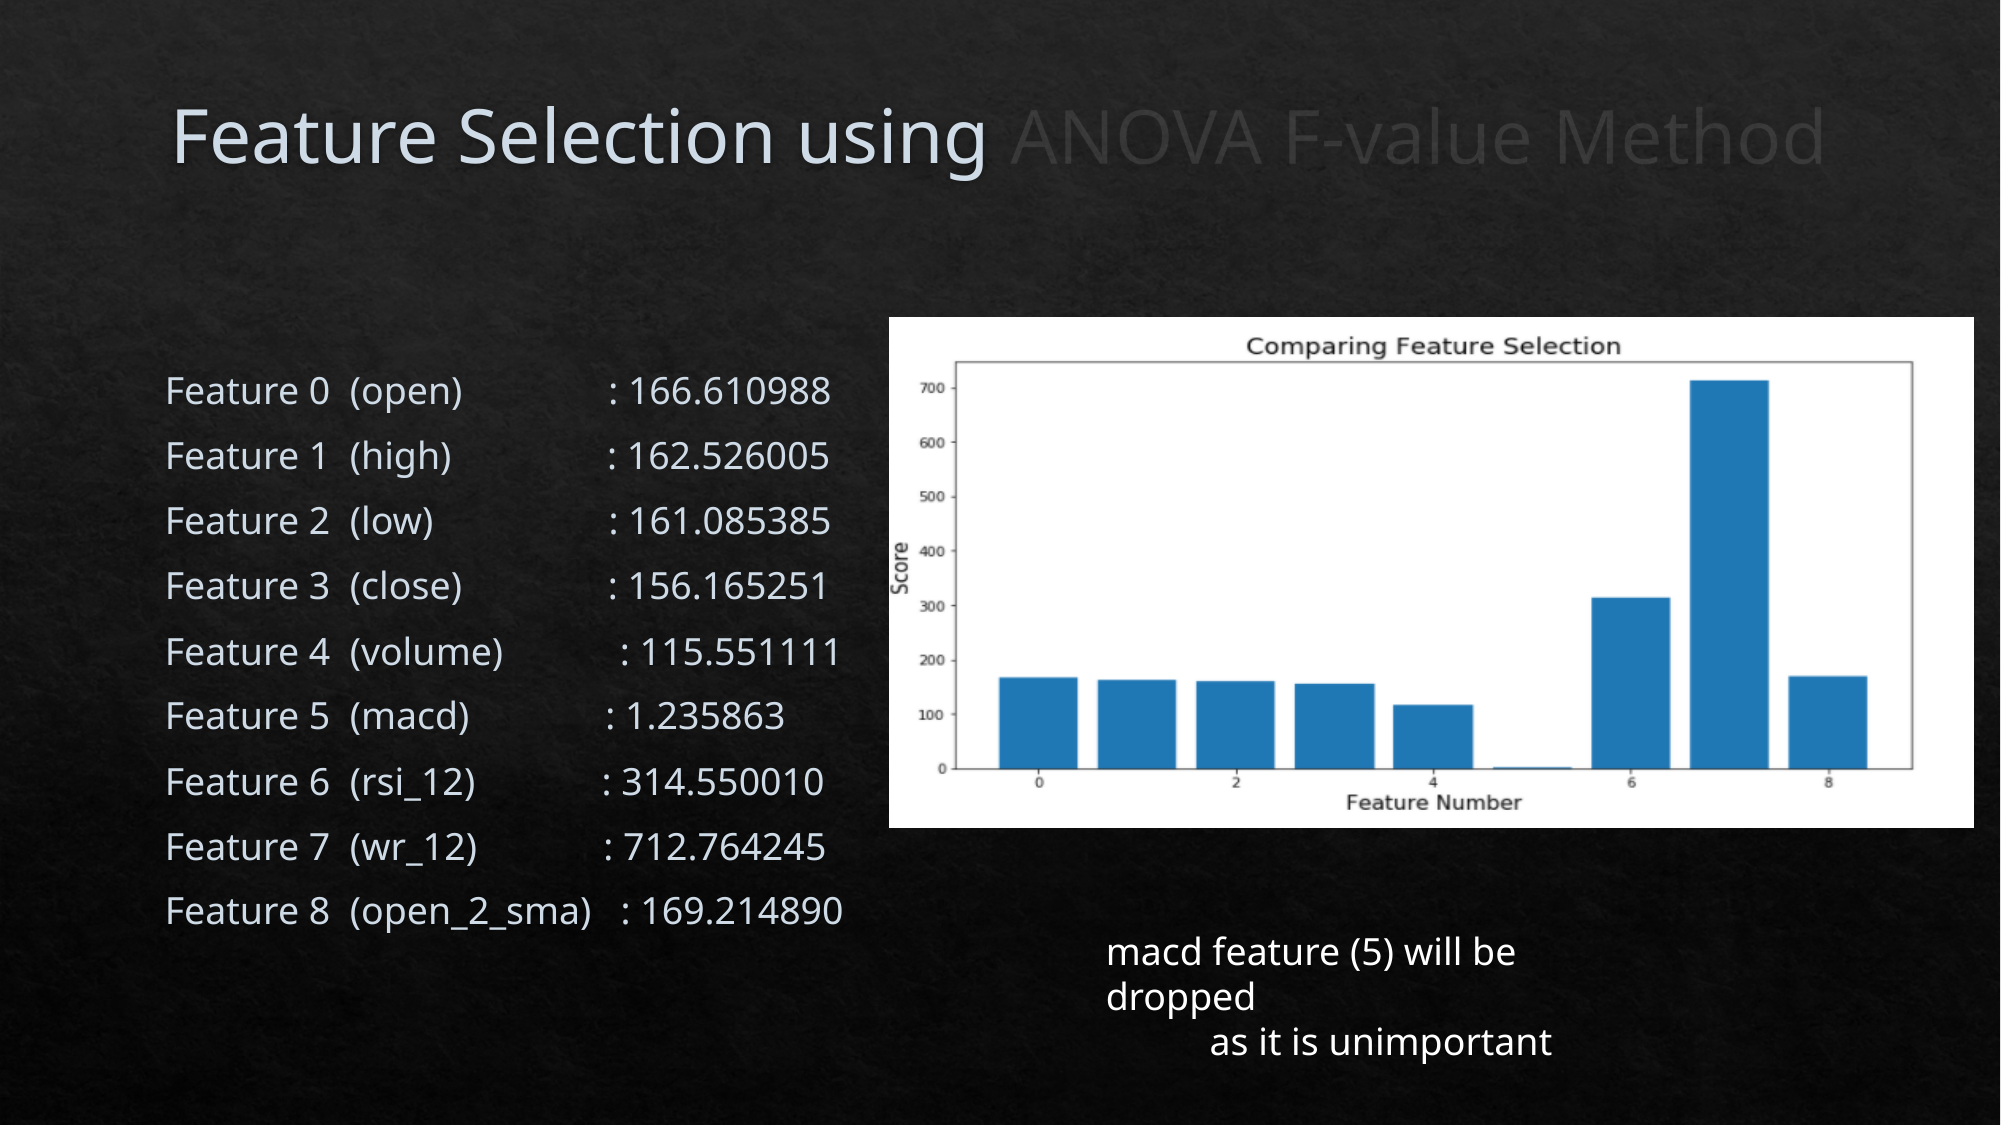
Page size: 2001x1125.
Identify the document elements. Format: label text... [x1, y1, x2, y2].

text_box [0, 0, 2000, 1125]
text_box Feature 0 (open) : 166.610988 Feature 1 (high) : 162.526005 Feature 2 (low) : 161.085385 Feature 3 (close) : 156.165251 Feature 4 (volume) : 115.551111 Feature 5 (macd) : 1.235863 Feature 6 (rsi_12) : 314.550010 Feature 7 (wr_12) : 712.764245 Feature 8 (open_2_sma) : 169.214890 [149, 349, 1060, 950]
title Feature Selection using ANOVA F-value Method [149, 36, 1849, 243]
picture [889, 317, 1974, 828]
text_box macd feature (5) will be dropped as it is unimportant [1091, 920, 1662, 1071]
